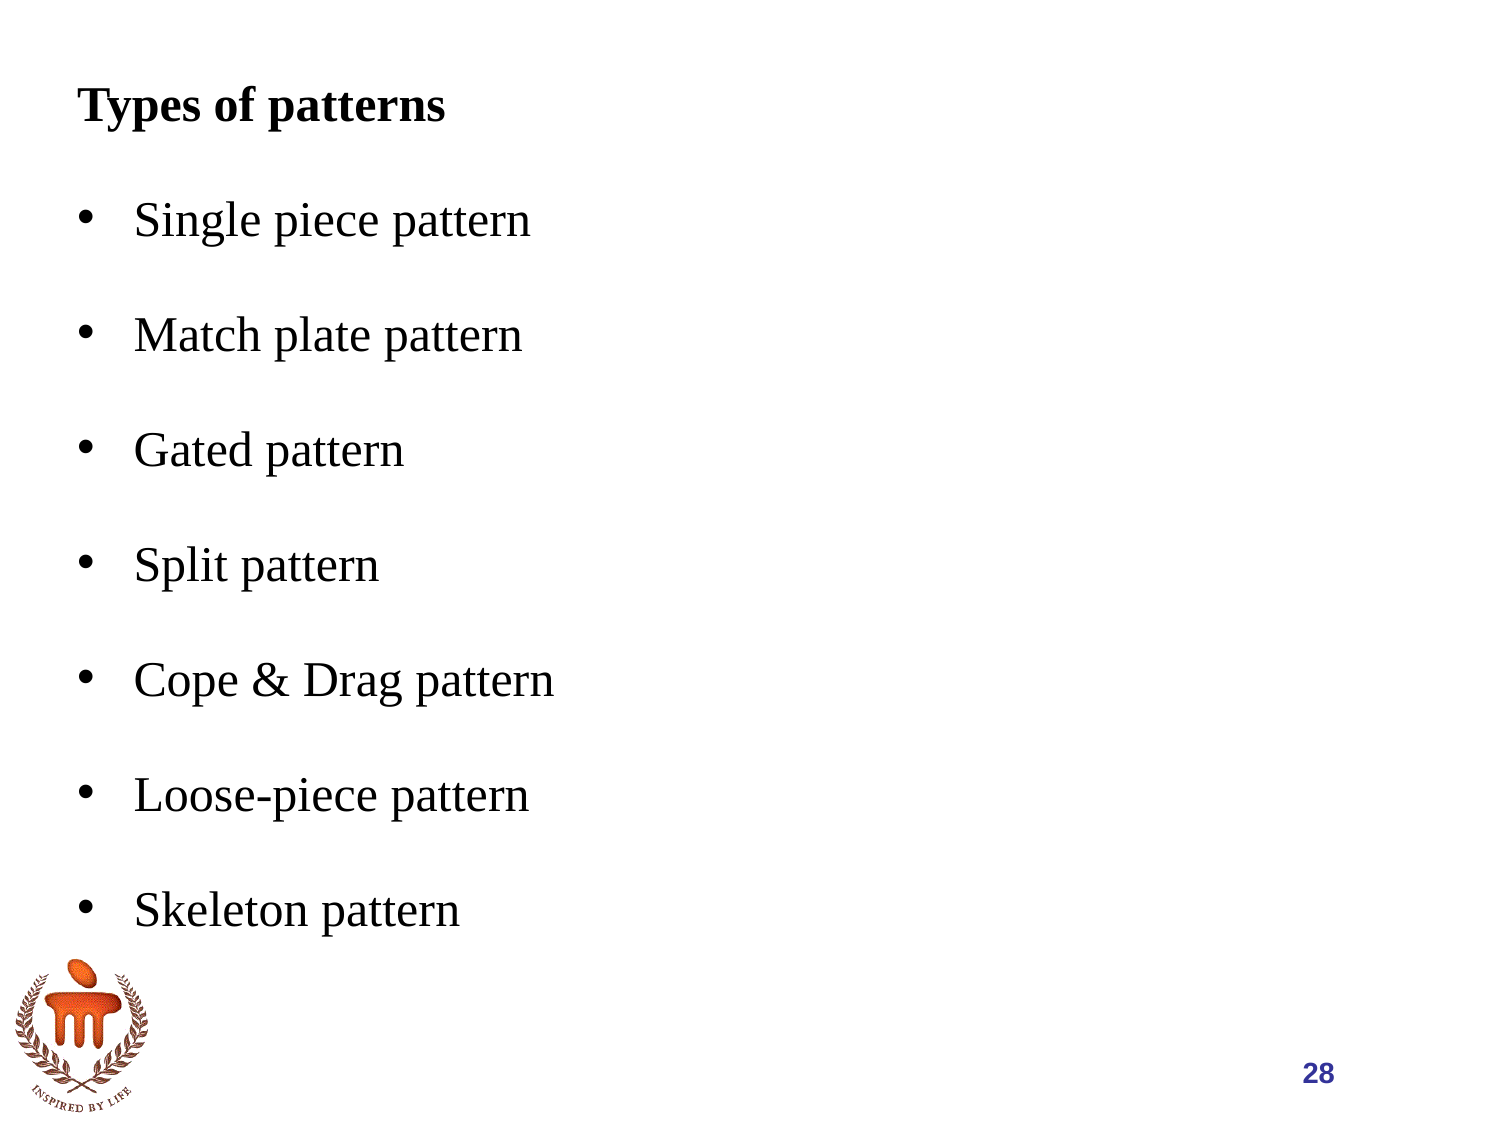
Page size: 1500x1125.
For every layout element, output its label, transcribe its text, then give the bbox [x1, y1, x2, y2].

picture [0, 952, 157, 1118]
text_box Types of patterns Single piece pattern Match plate pattern Gated pattern Split pattern Cope & Drag pattern Loose-piece pattern Skeleton pattern [62, 33, 1413, 944]
slide_number 28 [999, 1046, 1351, 1125]
